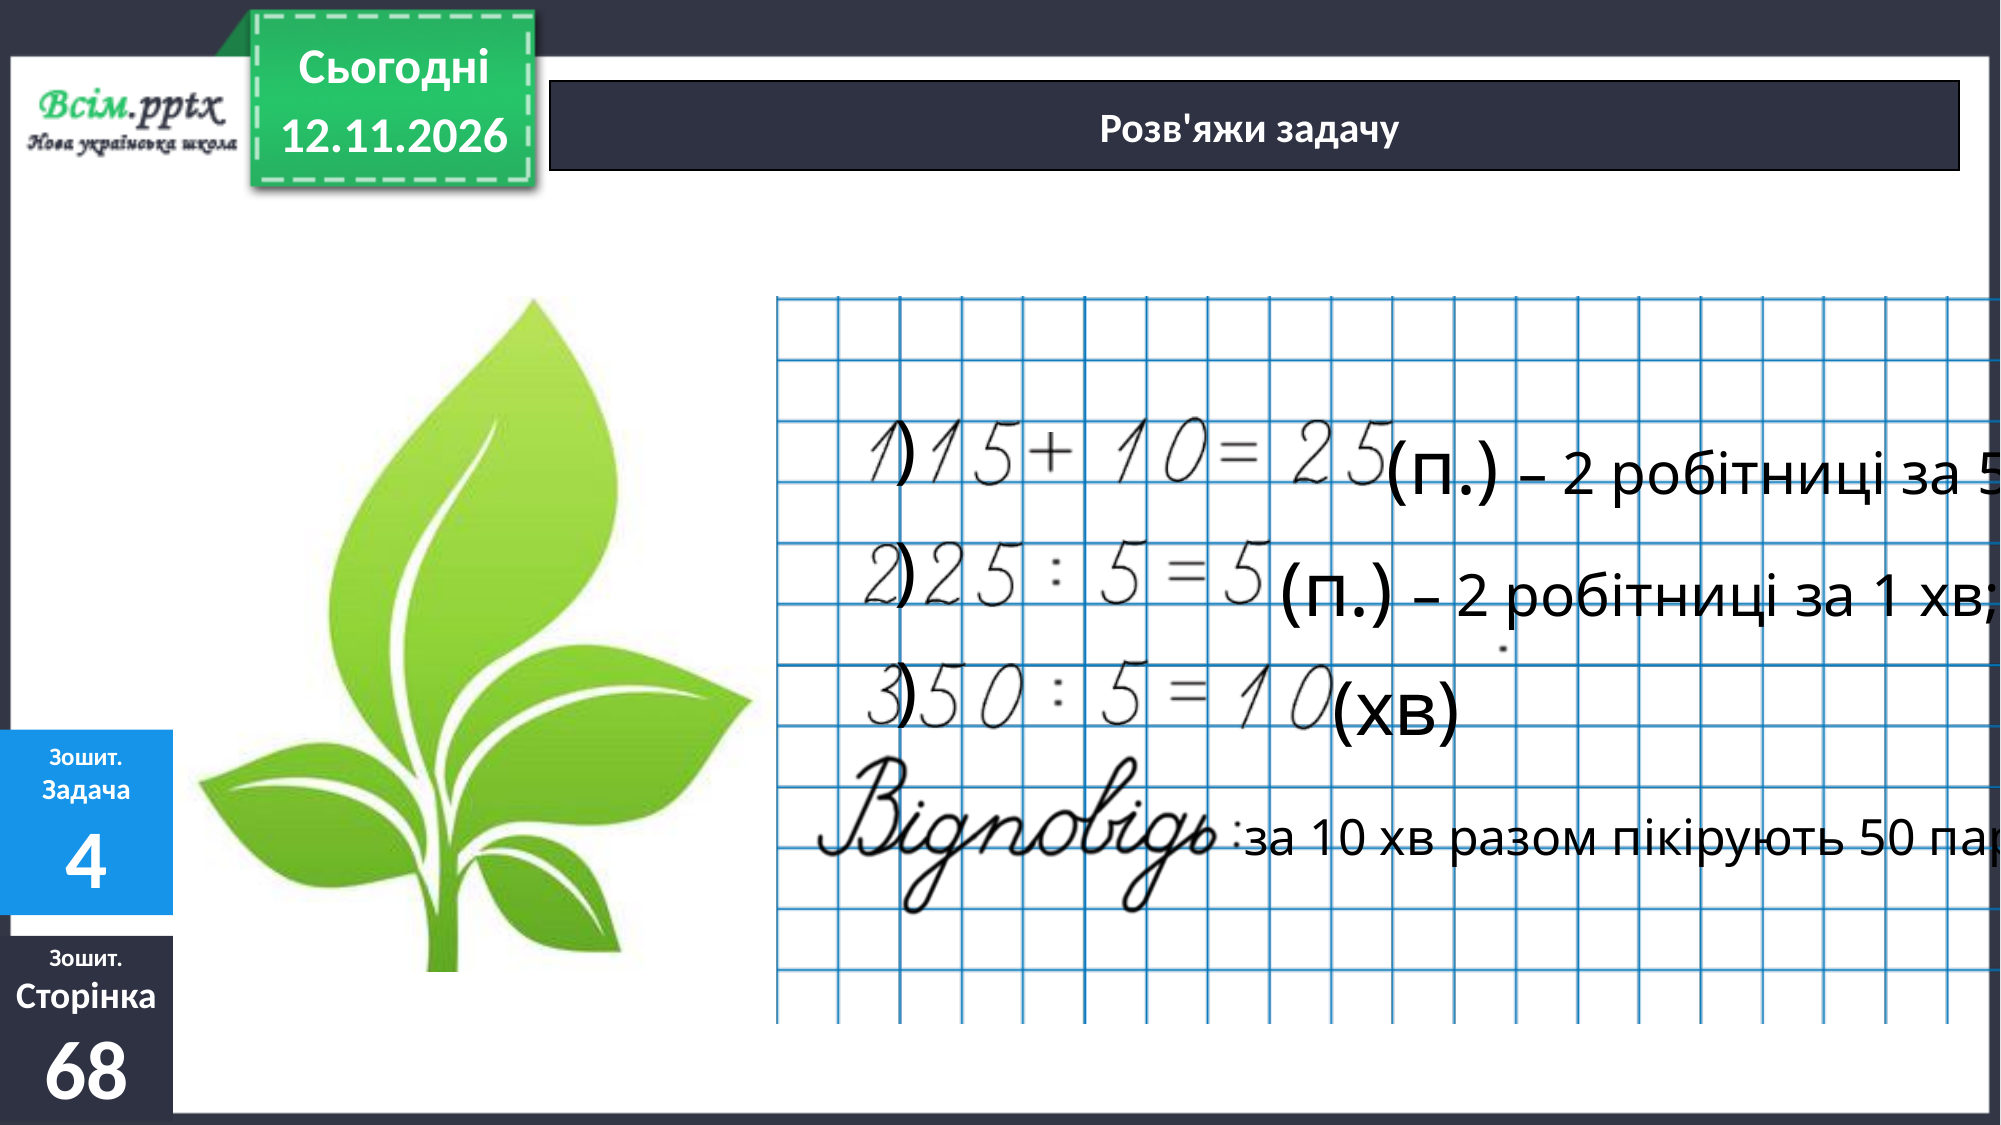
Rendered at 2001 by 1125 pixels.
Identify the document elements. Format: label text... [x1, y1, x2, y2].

text_box 18.02.2022 [263, 101, 524, 164]
text_box Розв'яжи задачу [549, 80, 1960, 171]
text_box Сьогодні [284, 26, 535, 101]
picture [0, 0, 2001, 1125]
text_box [1047, 649, 1095, 739]
text_box Зошит. Задача 4 [0, 729, 172, 916]
text_box Зошит. Сторінка 68 [0, 935, 174, 1122]
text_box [1045, 528, 1093, 618]
